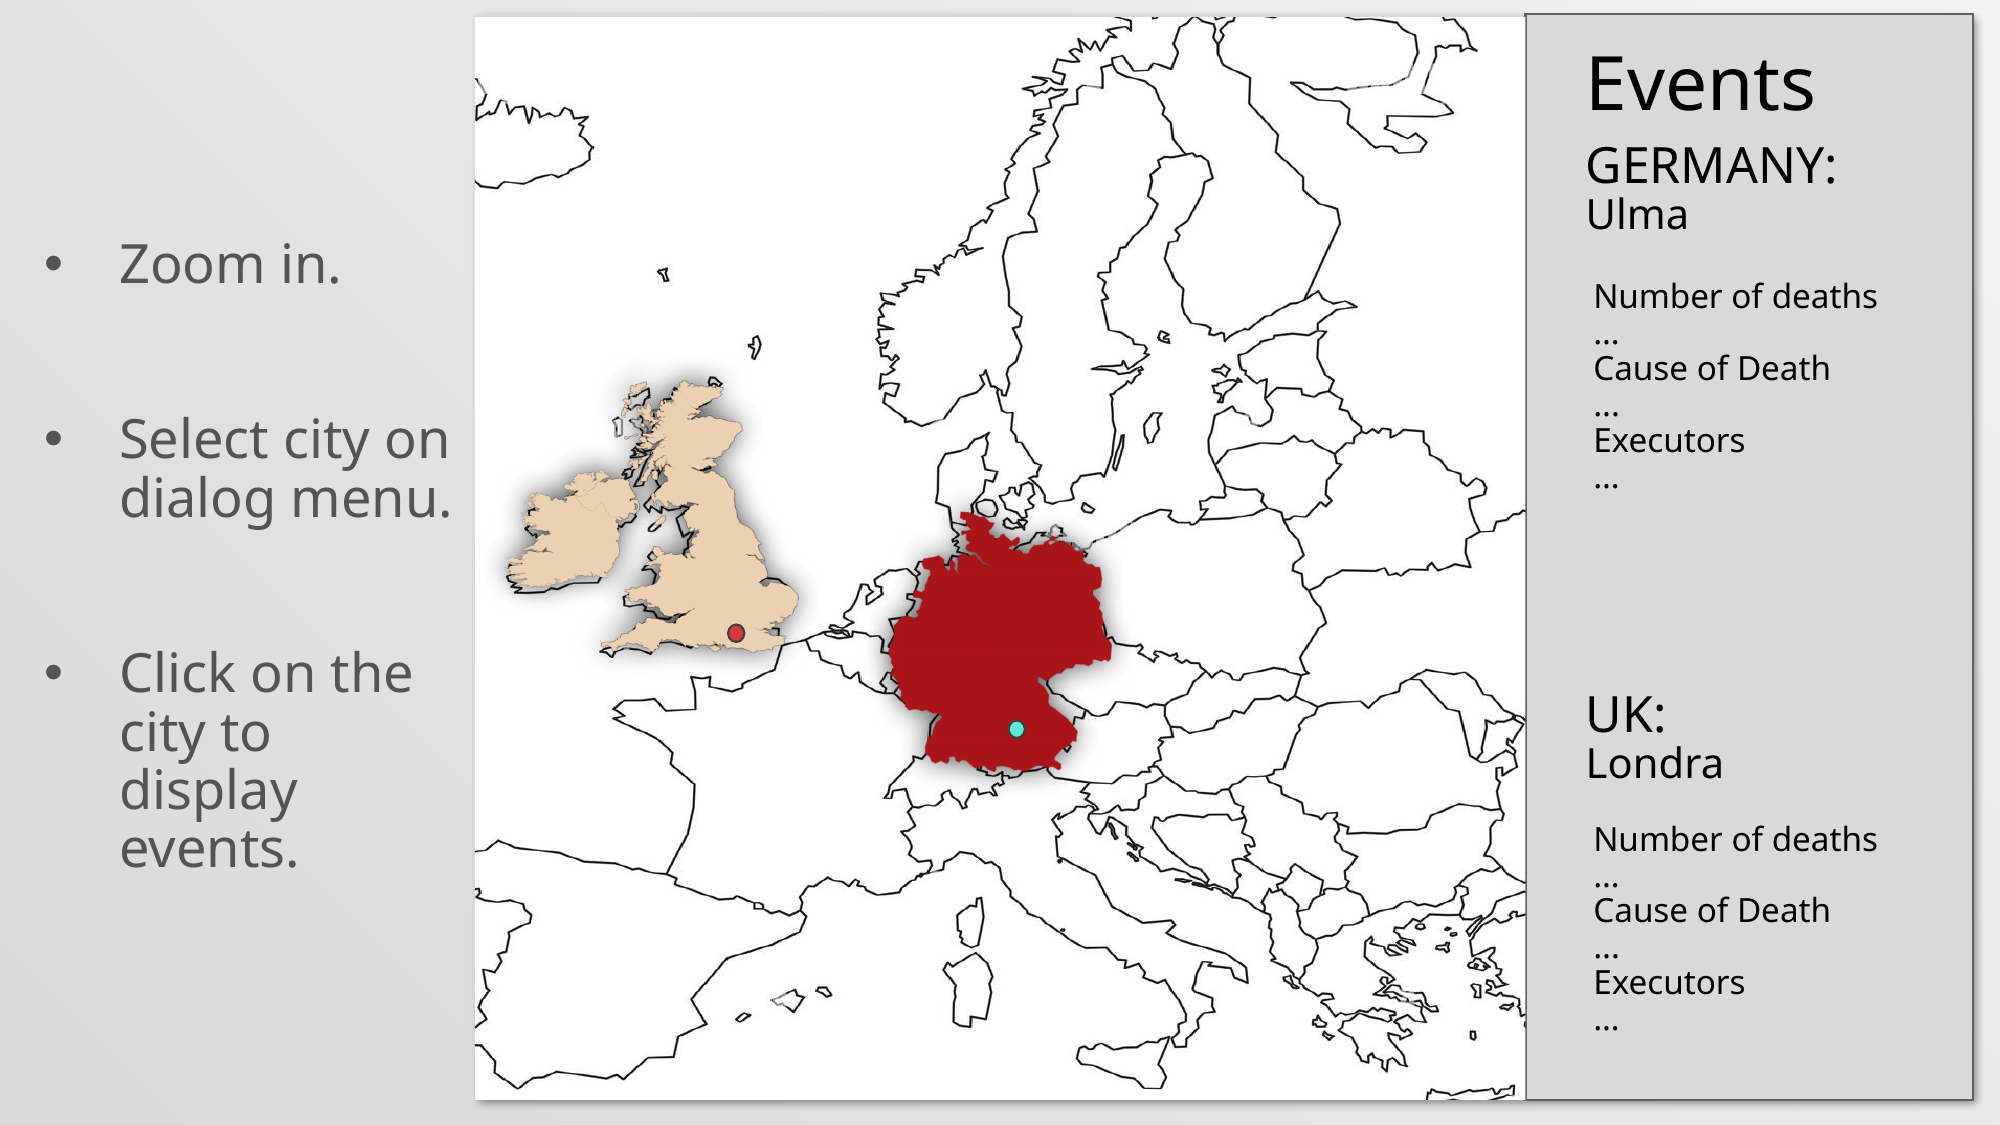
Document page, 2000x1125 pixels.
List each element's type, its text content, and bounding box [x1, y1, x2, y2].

text_box [1524, 13, 1974, 1101]
picture [474, 17, 1526, 1100]
text_box [475, 13, 1524, 17]
text_box Zoom in. Select city on dialog menu. Click on the city to display events. [29, 229, 471, 887]
